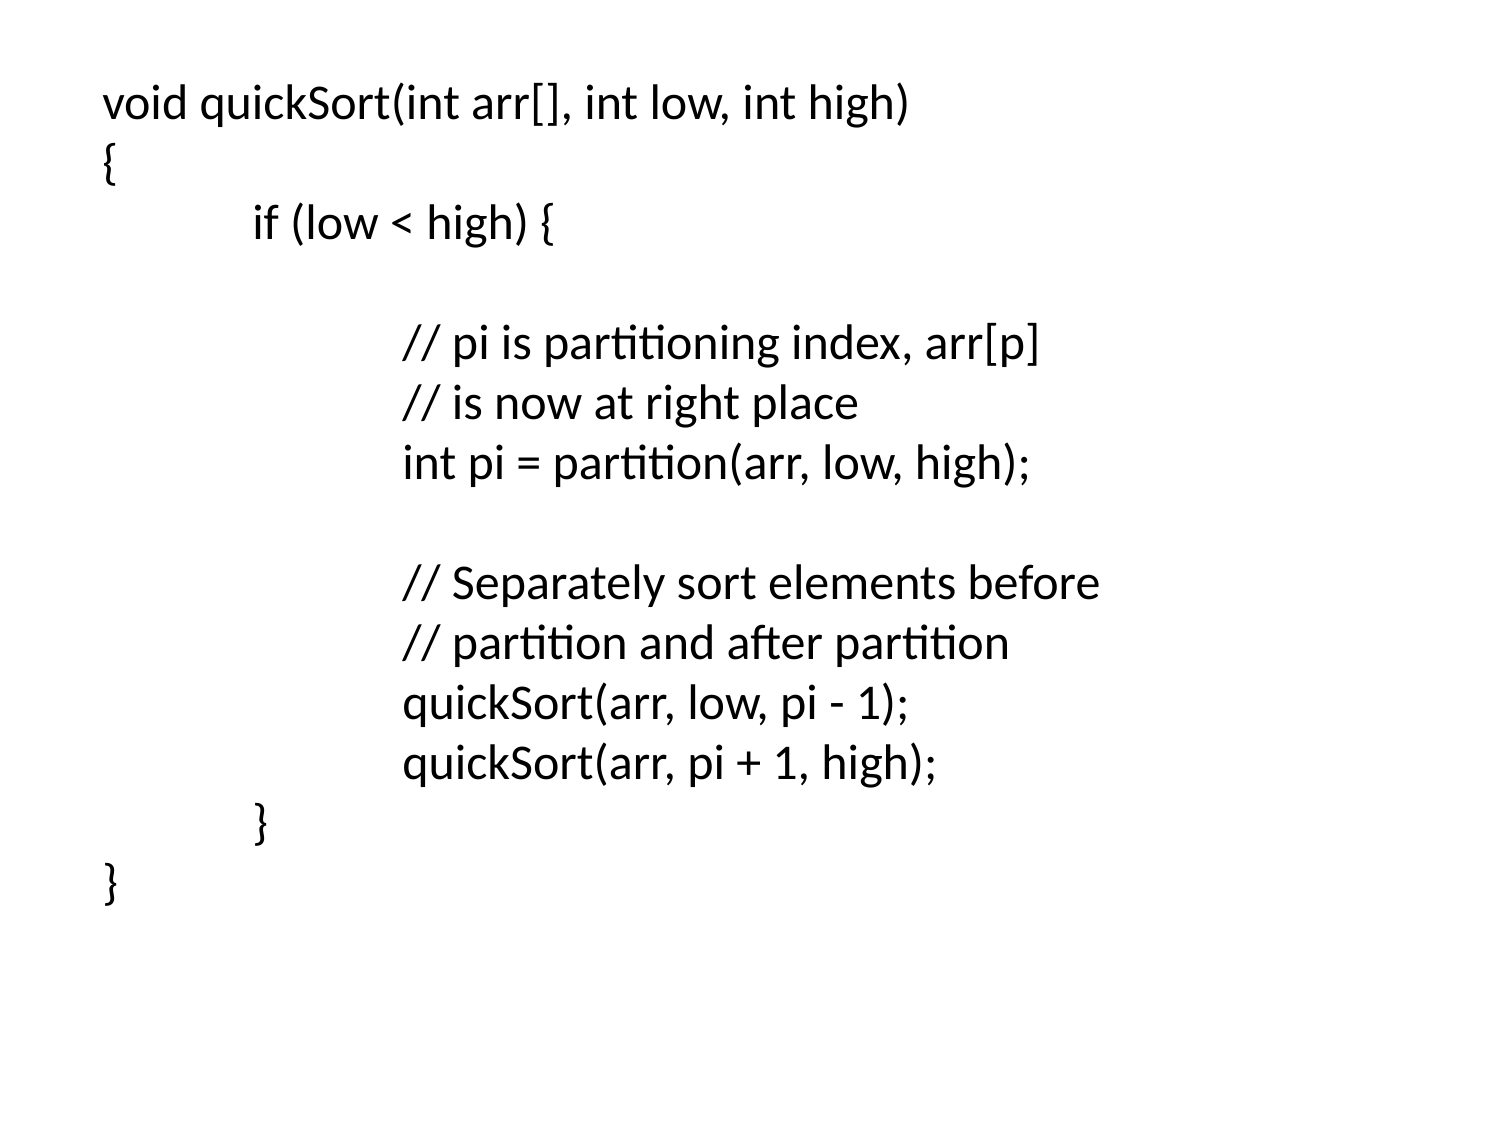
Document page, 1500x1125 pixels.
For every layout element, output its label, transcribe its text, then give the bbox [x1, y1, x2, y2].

text_box void quickSort(int arr[], int low, int high) { if (low < high) { // pi is partitioning index, arr[p] // is now at right place int pi = partition(arr, low, high); // Separately sort elements before // partition and after partition quickSort(arr, low, pi - 1); quickSort(arr, pi + 1, high); } } [87, 62, 1338, 918]
